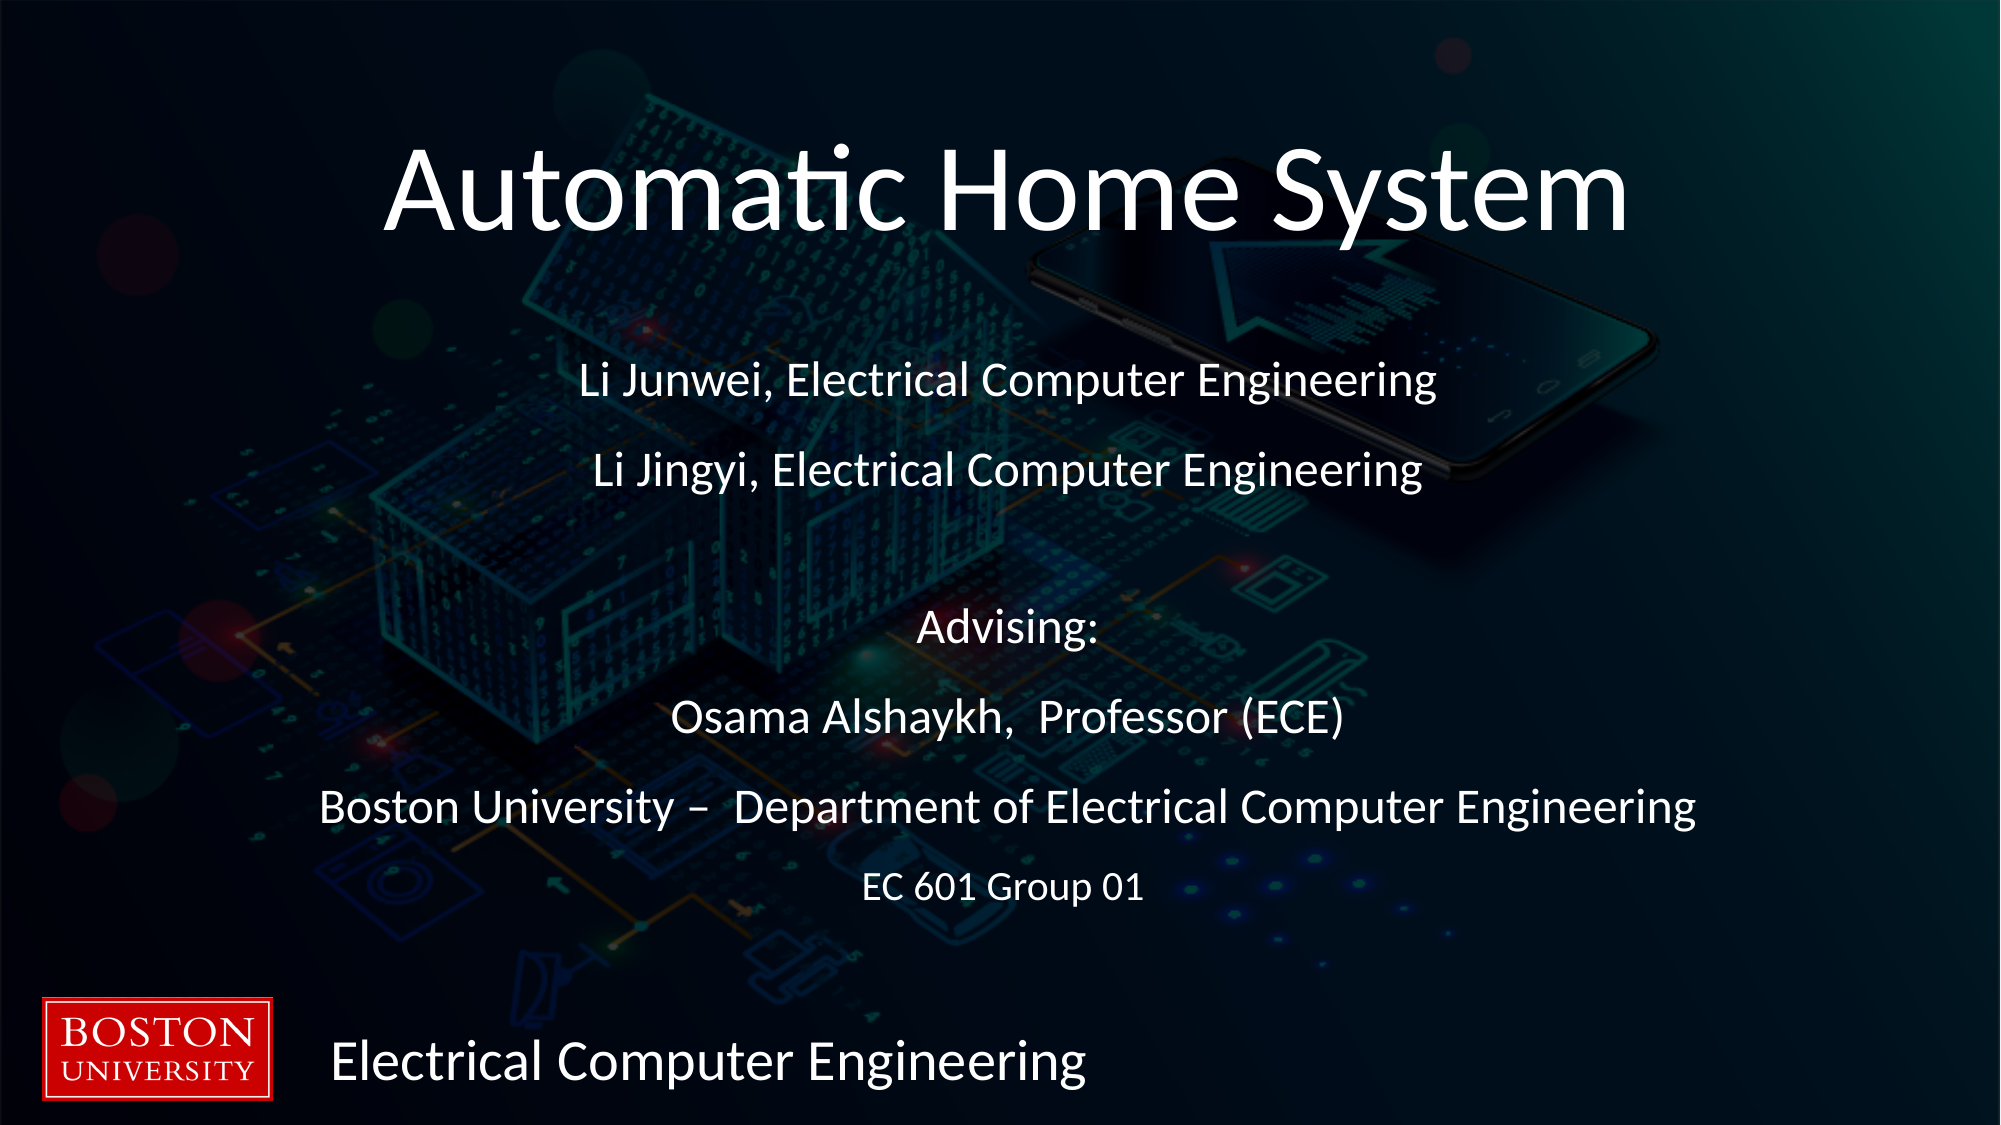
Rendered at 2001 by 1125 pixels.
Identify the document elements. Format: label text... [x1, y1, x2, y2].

text_box Li Junwei, Electrical Computer Engineering Li Jingyi, Electrical Computer Engineering Advising: Osama Alshaykh, Professor (ECE) Boston University – Department of Electrical Computer Engineering EC 601 Group 01 [42, 308, 1974, 917]
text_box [42, 997, 1109, 1101]
text_box Automatic Home System [42, 98, 1974, 263]
text_box [0, 0, 2000, 1125]
